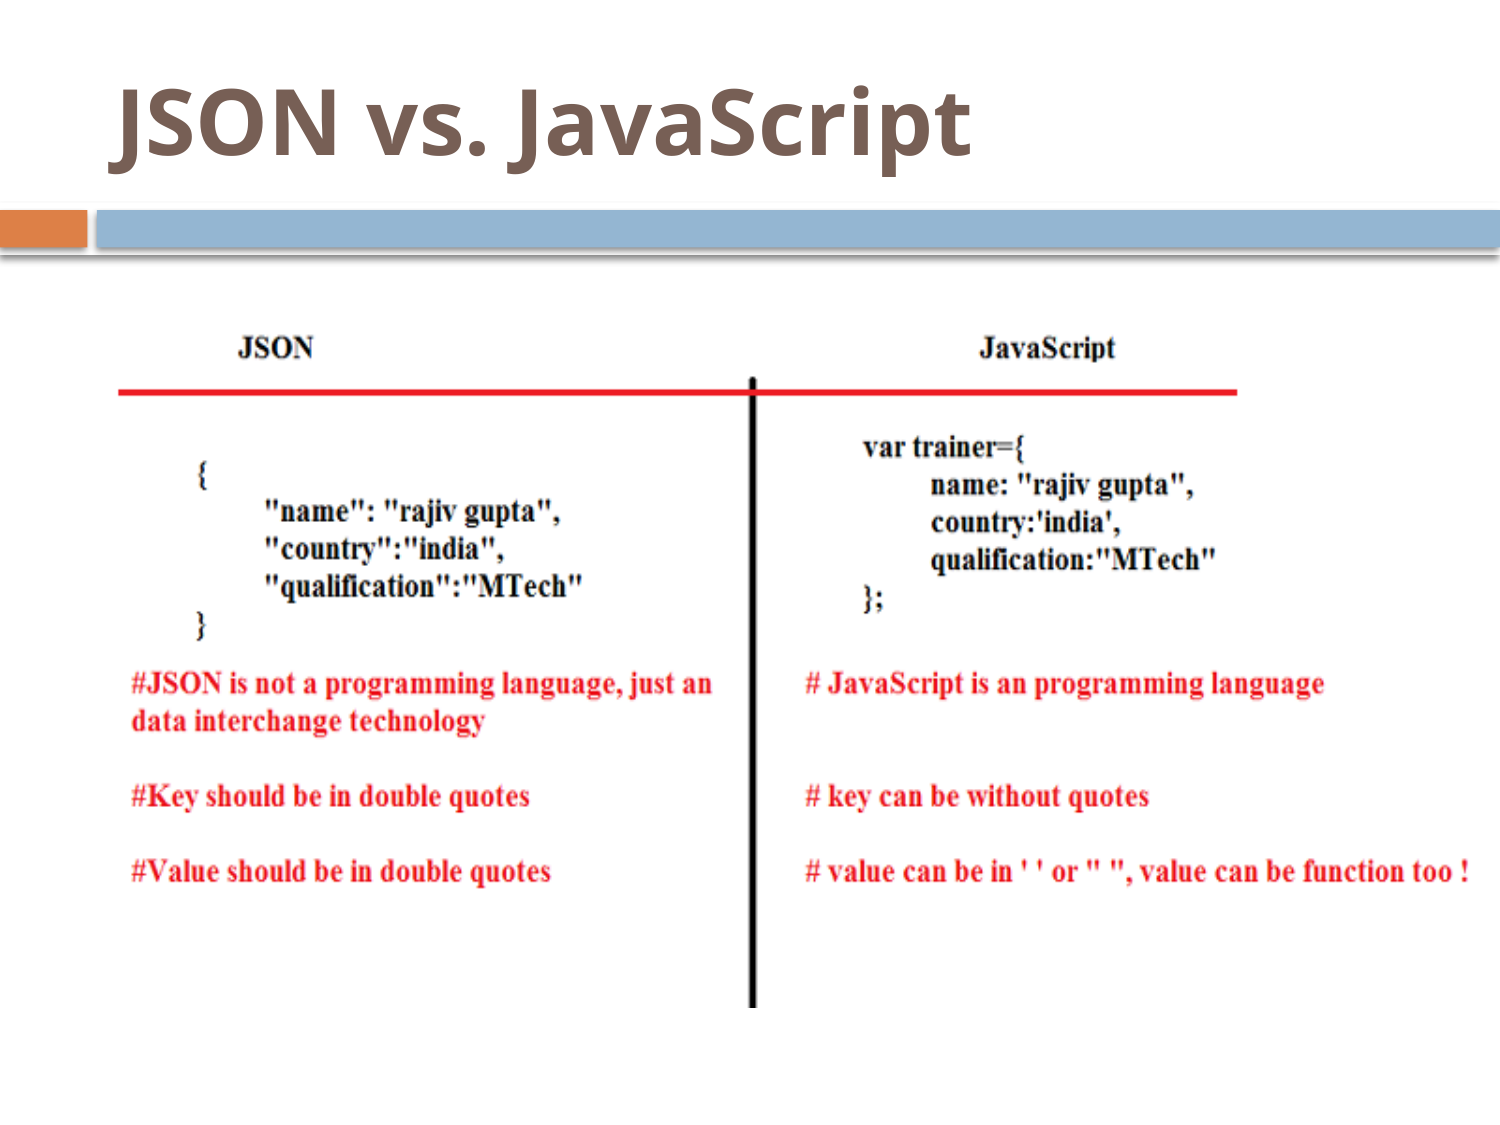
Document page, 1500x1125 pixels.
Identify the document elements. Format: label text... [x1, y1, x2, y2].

picture [69, 280, 1500, 1009]
title JSON vs. JavaScript [100, 37, 1438, 200]
